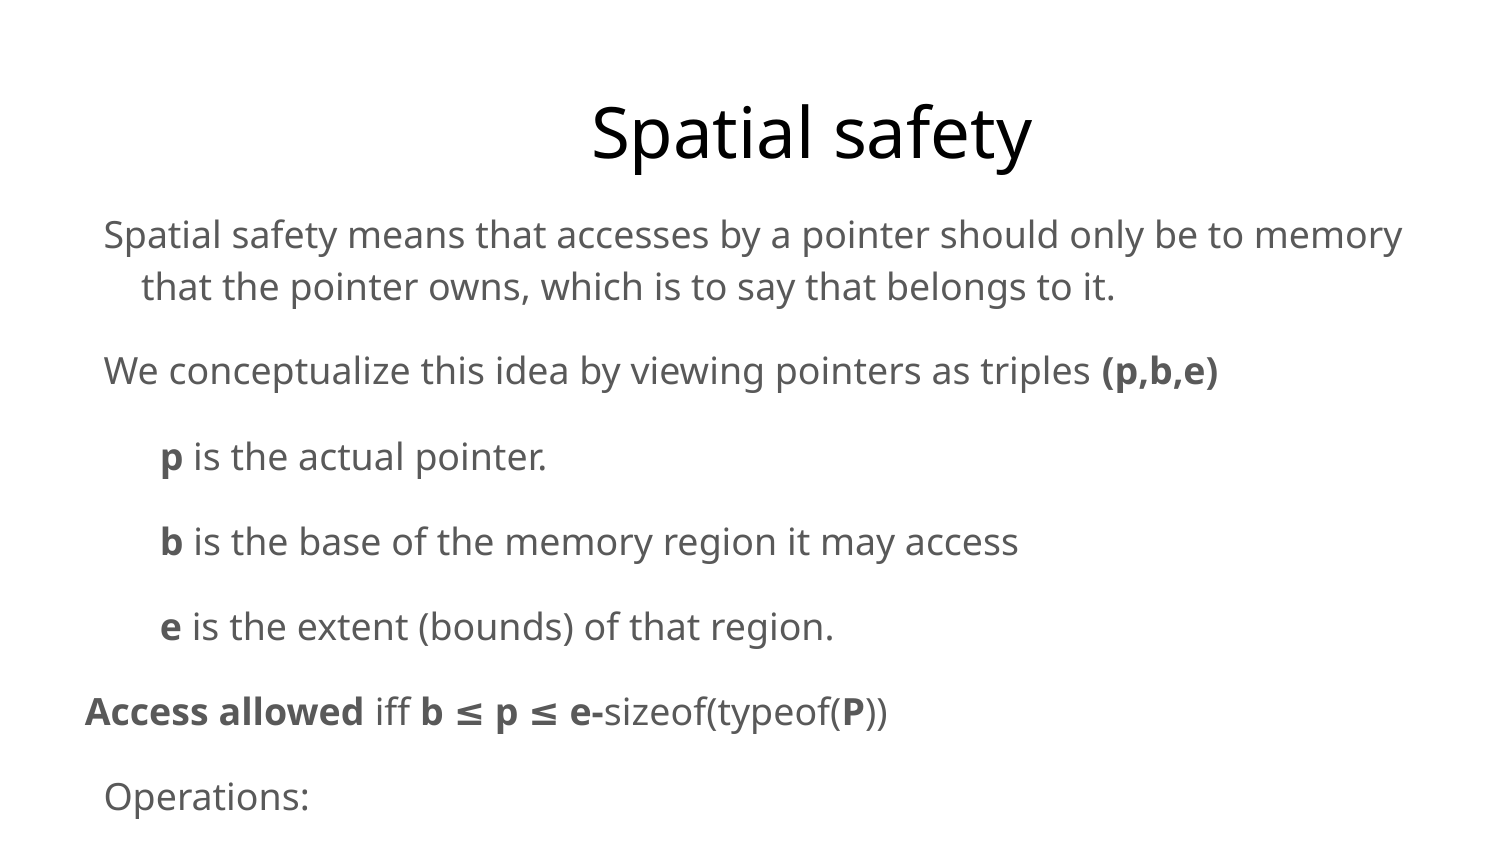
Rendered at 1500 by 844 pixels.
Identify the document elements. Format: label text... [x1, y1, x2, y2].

list Spatial safety means that accesses by a pointer should only be to memory that the pointer owns, which is to say that belongs to it. We conceptualize this idea by viewing pointers as triples (p,b,e) p is the actual pointer. b is the base of the memory region it may access e is the extent (bounds) of that region. Access allowed iff b ≤ p ≤ e-sizeof(typeof(P)) Operations: Pointer arithmetic increments p, leaves b and e alone Using &: e determined by size of original type. [51, 189, 1449, 750]
title Spatial safety [51, 72, 1449, 167]
